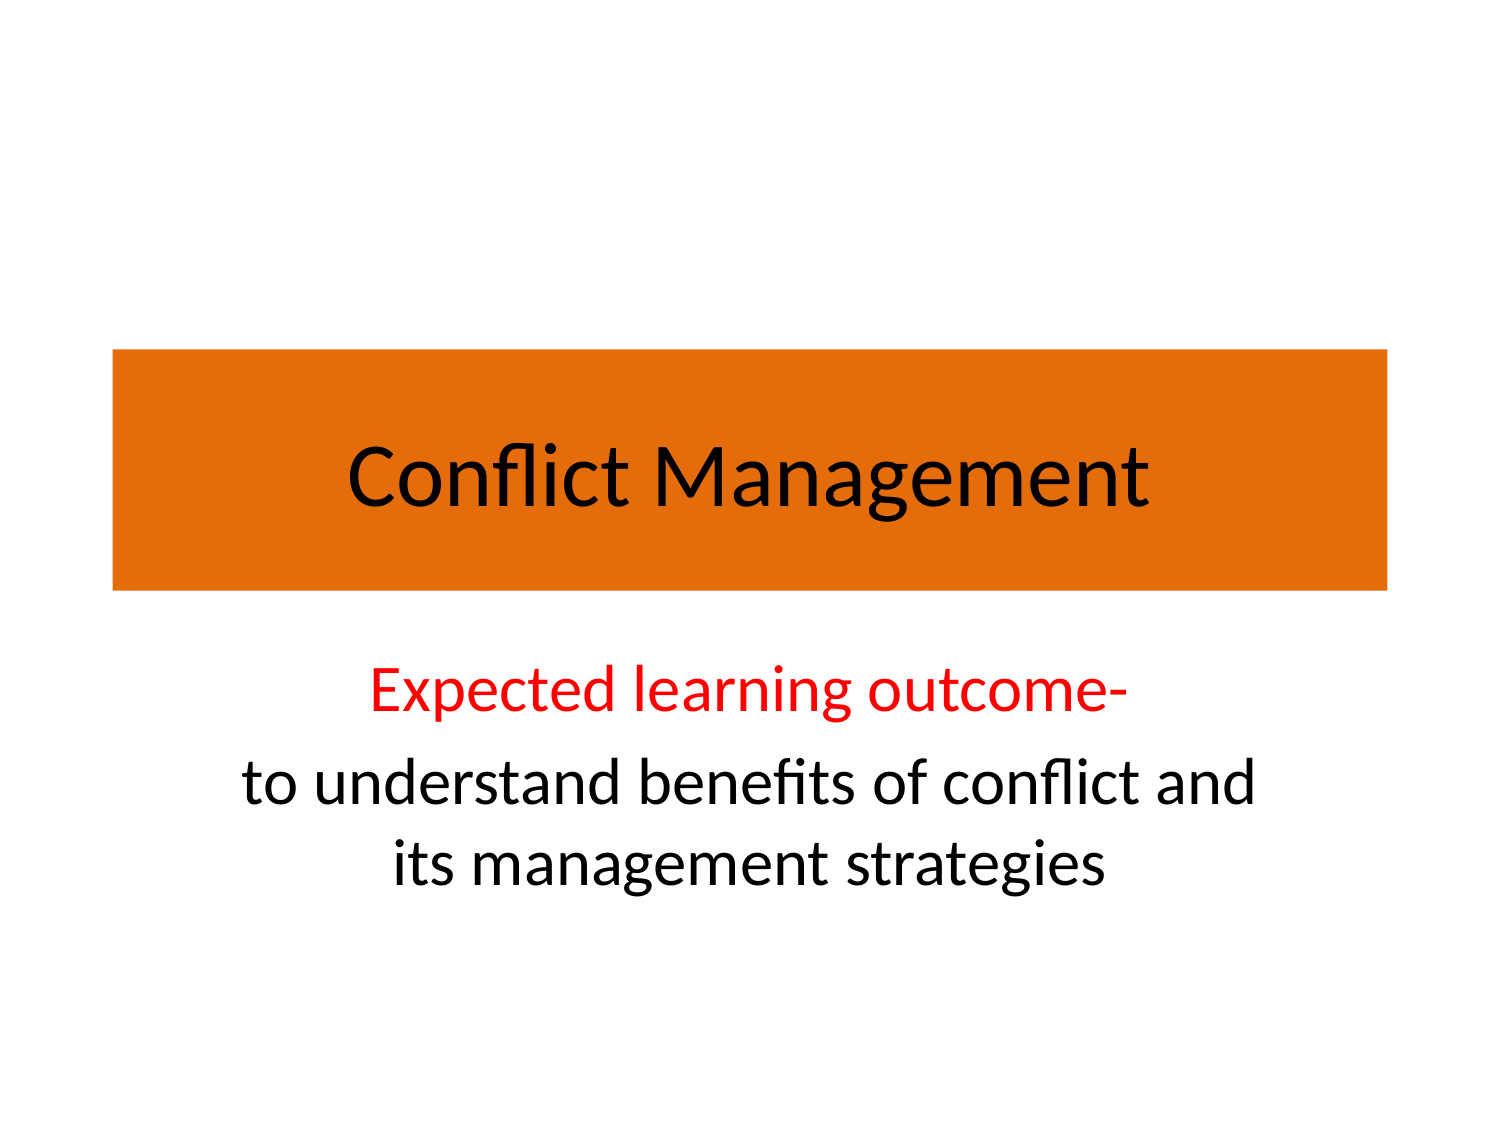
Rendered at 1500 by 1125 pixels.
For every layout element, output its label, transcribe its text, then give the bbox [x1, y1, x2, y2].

subtitle Expected learning outcome- to understand benefits of conflict and its management strategies [225, 637, 1275, 925]
title Conflict Management [112, 349, 1388, 591]
